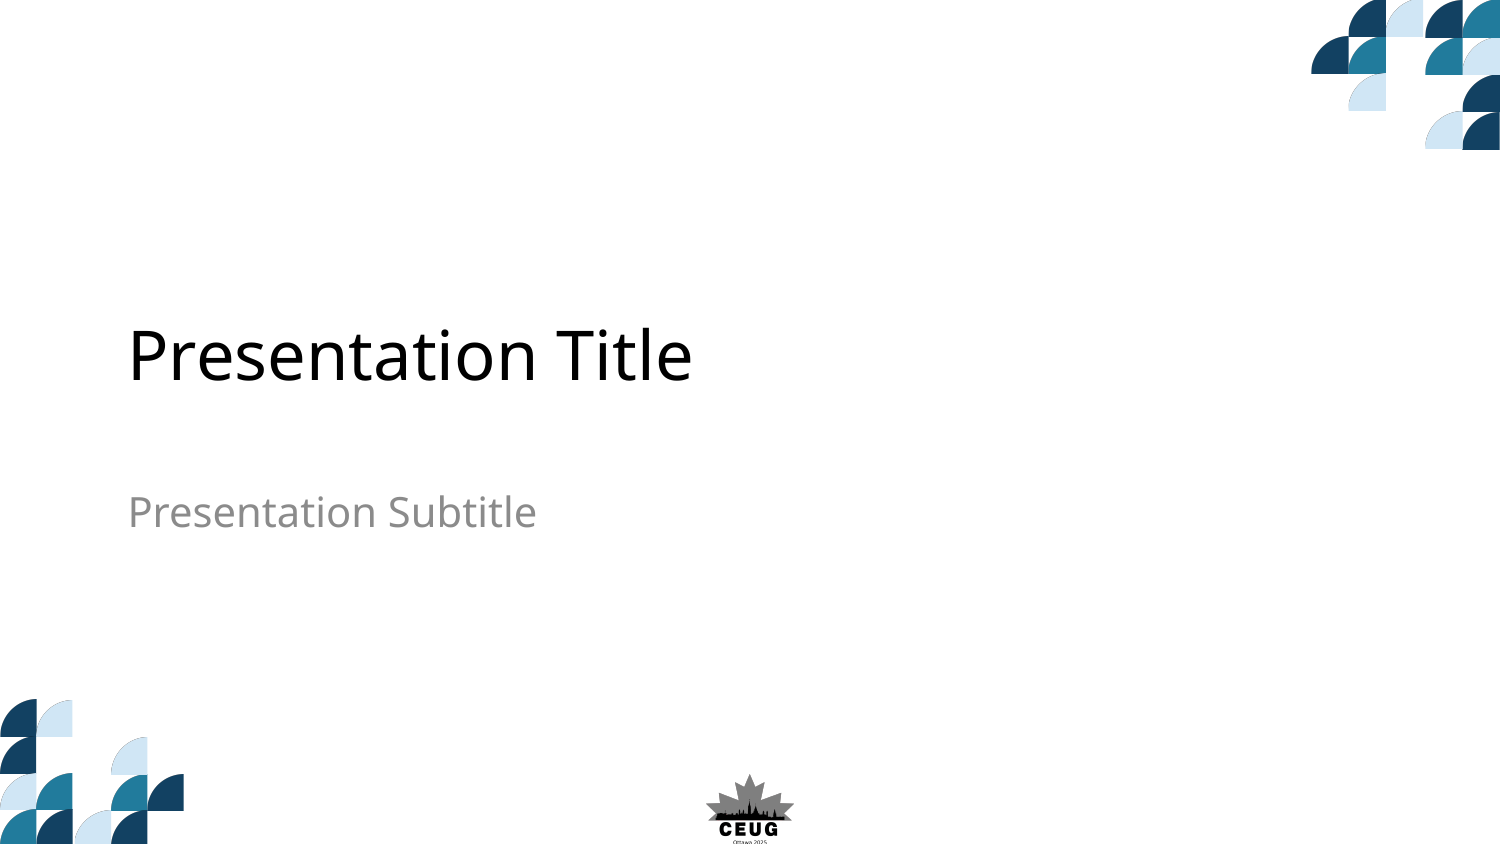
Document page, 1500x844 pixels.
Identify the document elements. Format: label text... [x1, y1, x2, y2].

subtitle Presentation Subtitle [112, 478, 1388, 694]
picture [1425, 0, 1500, 150]
picture [0, 699, 73, 844]
title Presentation Title [112, 262, 1388, 443]
picture [1311, 0, 1424, 111]
picture [74, 737, 184, 844]
picture [706, 774, 794, 844]
